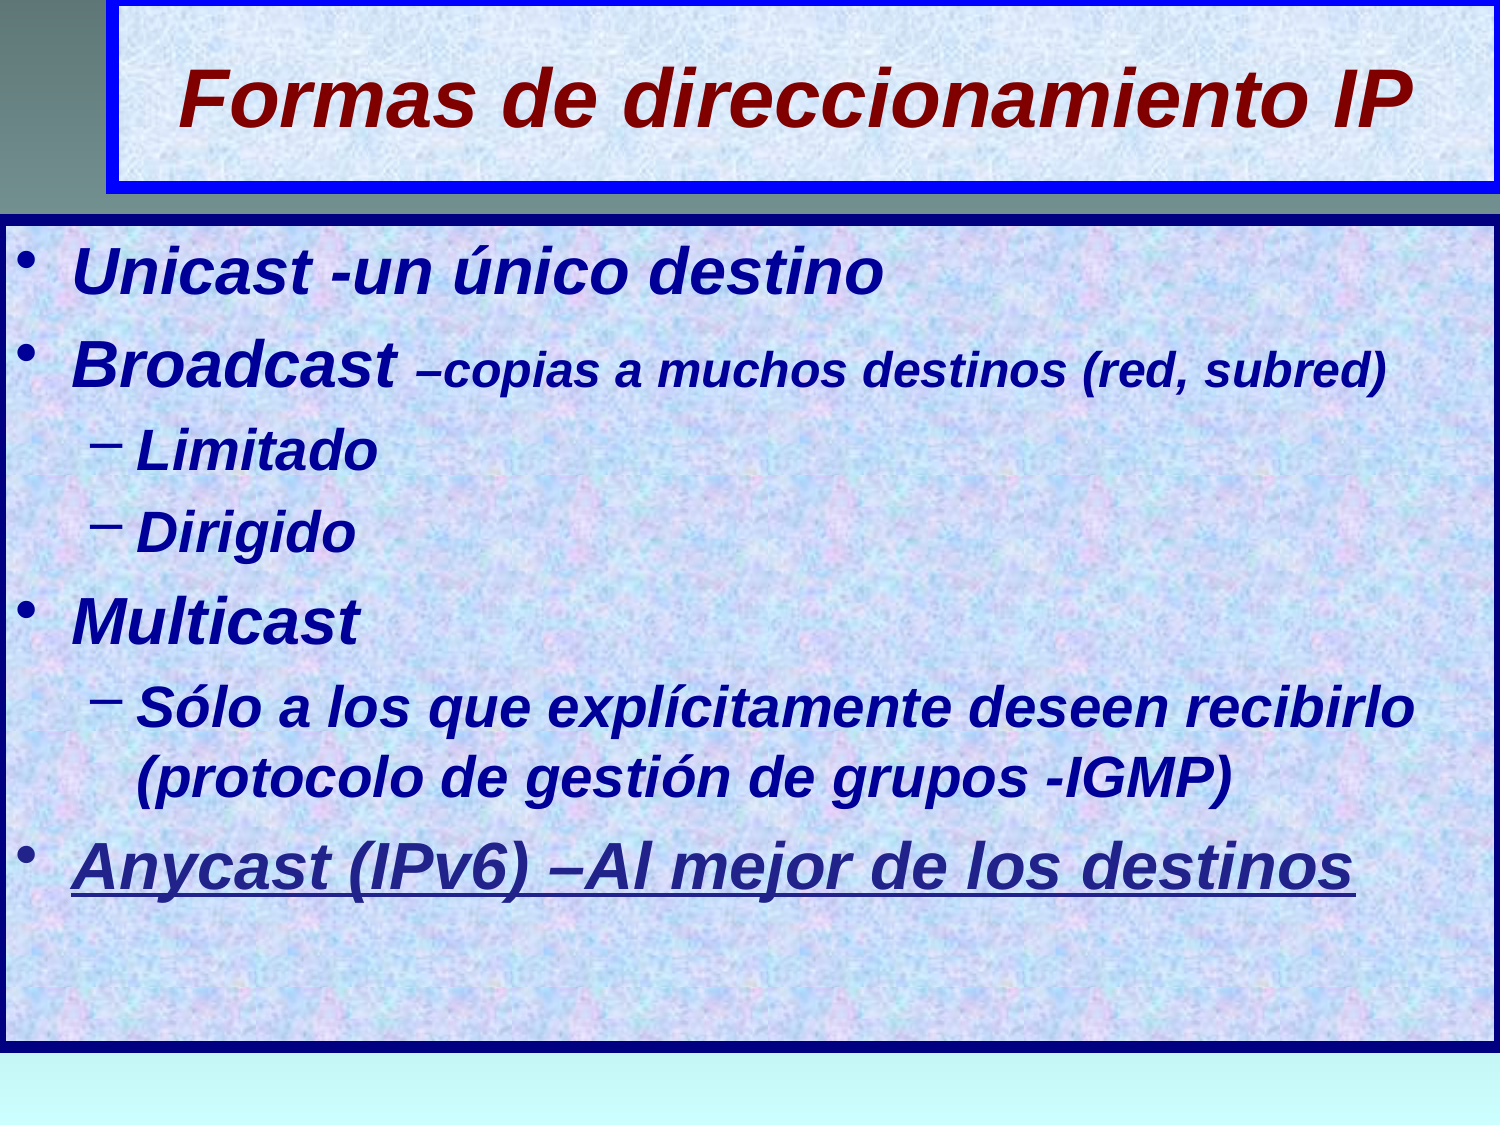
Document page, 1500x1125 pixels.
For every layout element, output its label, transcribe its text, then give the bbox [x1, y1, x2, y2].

title Formas de direccionamiento IP [111, 0, 1500, 188]
list Unicast -un único destino Broadcast –copias a muchos destinos (red, subred) Limitado Dirigido Multicast Sólo a los que explícitamente deseen recibirlo (protocolo de gestión de grupos -IGMP) Anycast (IPv6) –Al mejor de los destinos [0, 219, 1500, 1048]
